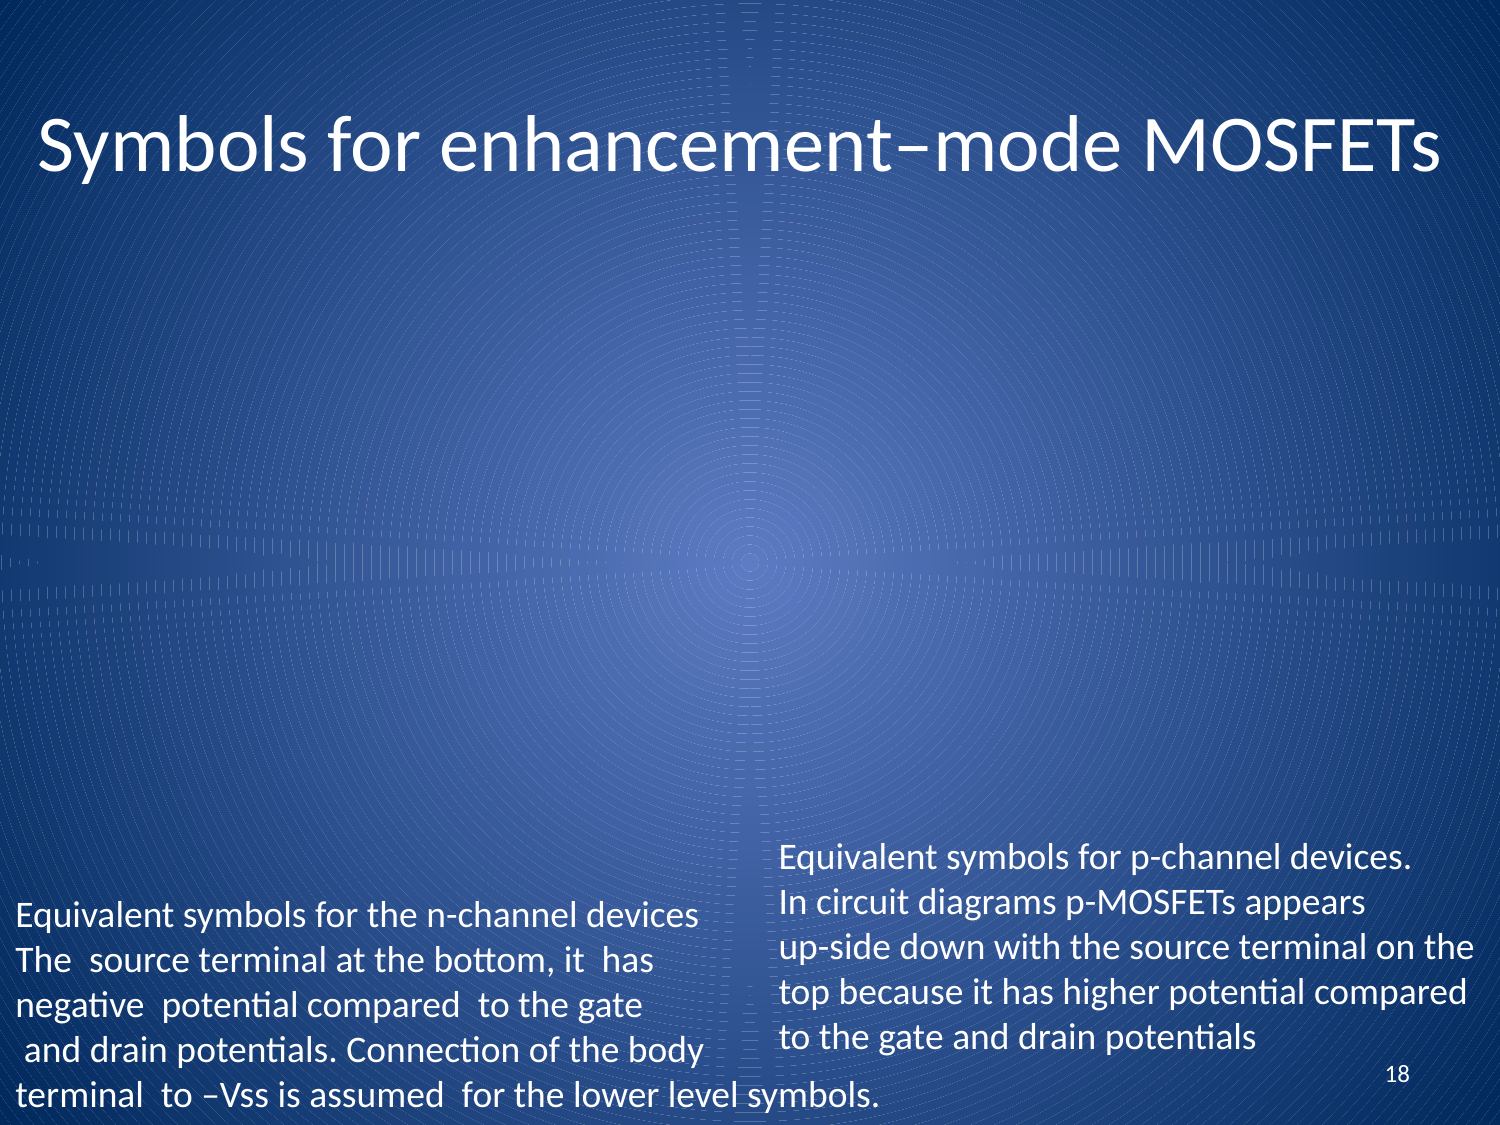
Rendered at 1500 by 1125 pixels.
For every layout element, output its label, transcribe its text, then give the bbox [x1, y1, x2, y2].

text_box Equivalent symbols for p-channel devices. In circuit diagrams p-MOSFETs appears up-side down with the source terminal on the top because it has higher potential compared to the gate and drain potentials [763, 824, 1500, 1065]
text_box Equivalent symbols for the n-channel devices The source terminal at the bottom, it has negative potential compared to the gate and drain potentials. Connection of the body terminal to –Vss is assumed for the lower level symbols. [0, 882, 897, 1123]
title Symbols for enhancement–mode MOSFETs [0, 45, 1500, 233]
slide_number 18 [1074, 1065, 1425, 1103]
